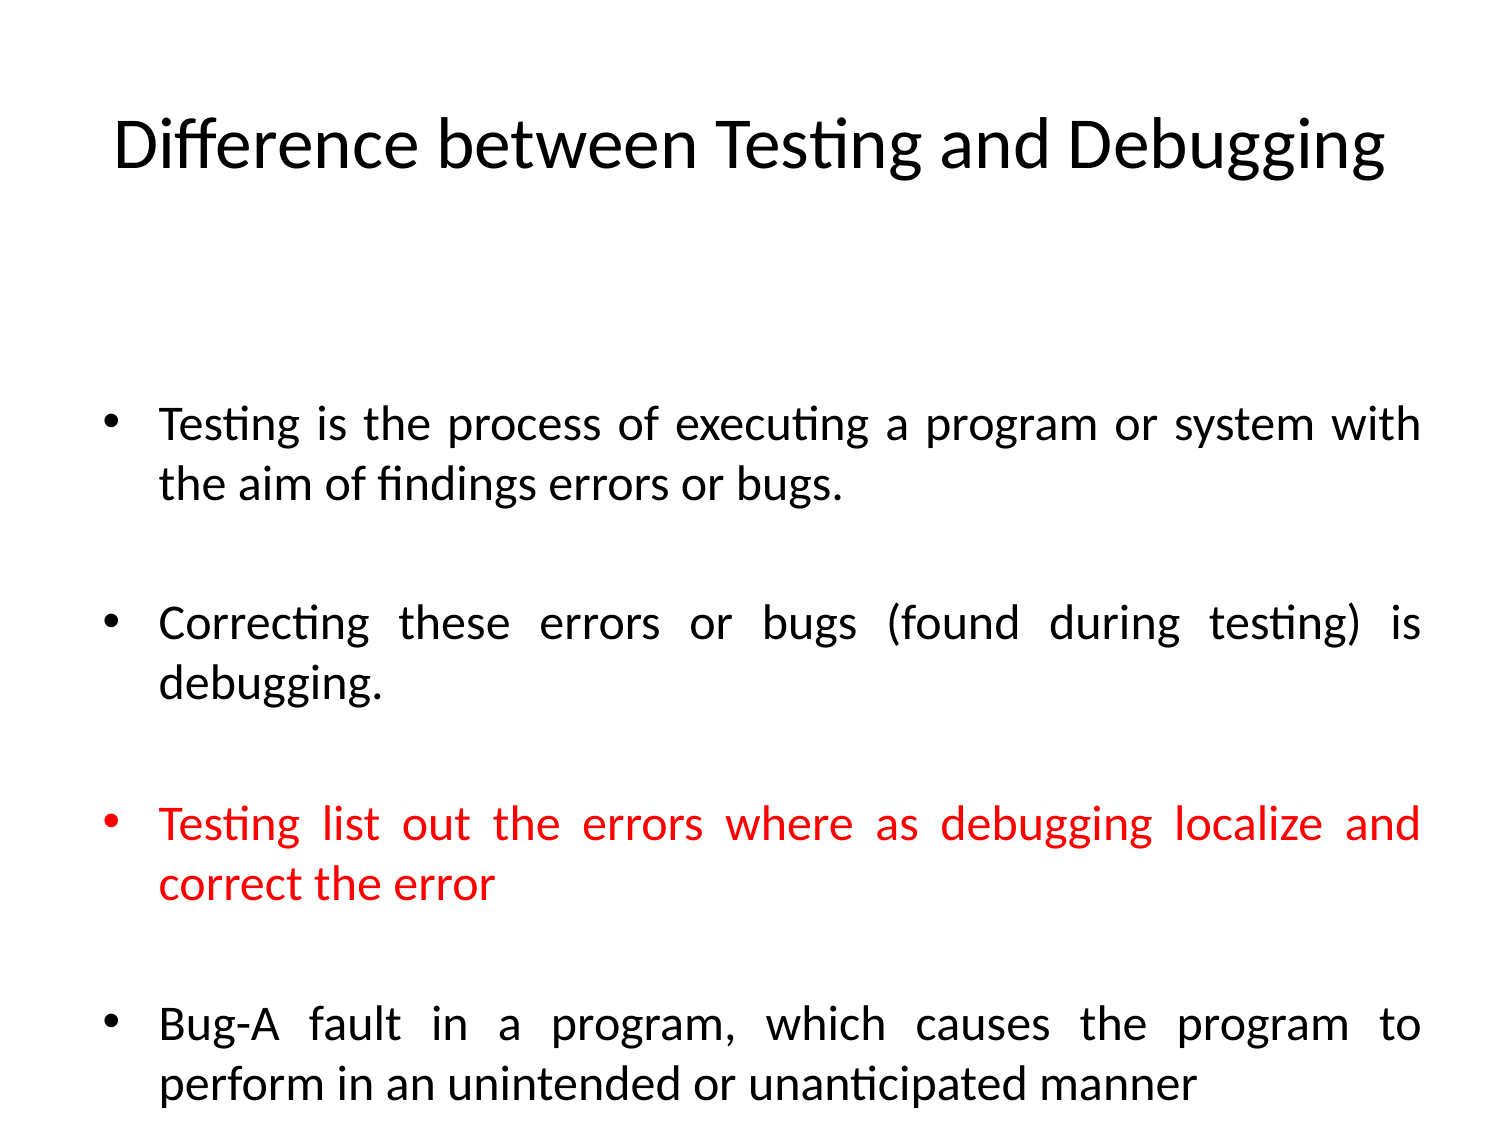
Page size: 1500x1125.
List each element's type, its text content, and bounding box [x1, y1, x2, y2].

list Testing is the process of executing a program or system with the aim of findings errors or bugs. Correcting these errors or bugs (found during testing) is debugging. Testing list out the errors where as debugging localize and correct the error Bug-A fault in a program, which causes the program to perform in an unintended or unanticipated manner [87, 382, 1438, 1125]
title Difference between Testing and Debugging [75, 45, 1425, 233]
